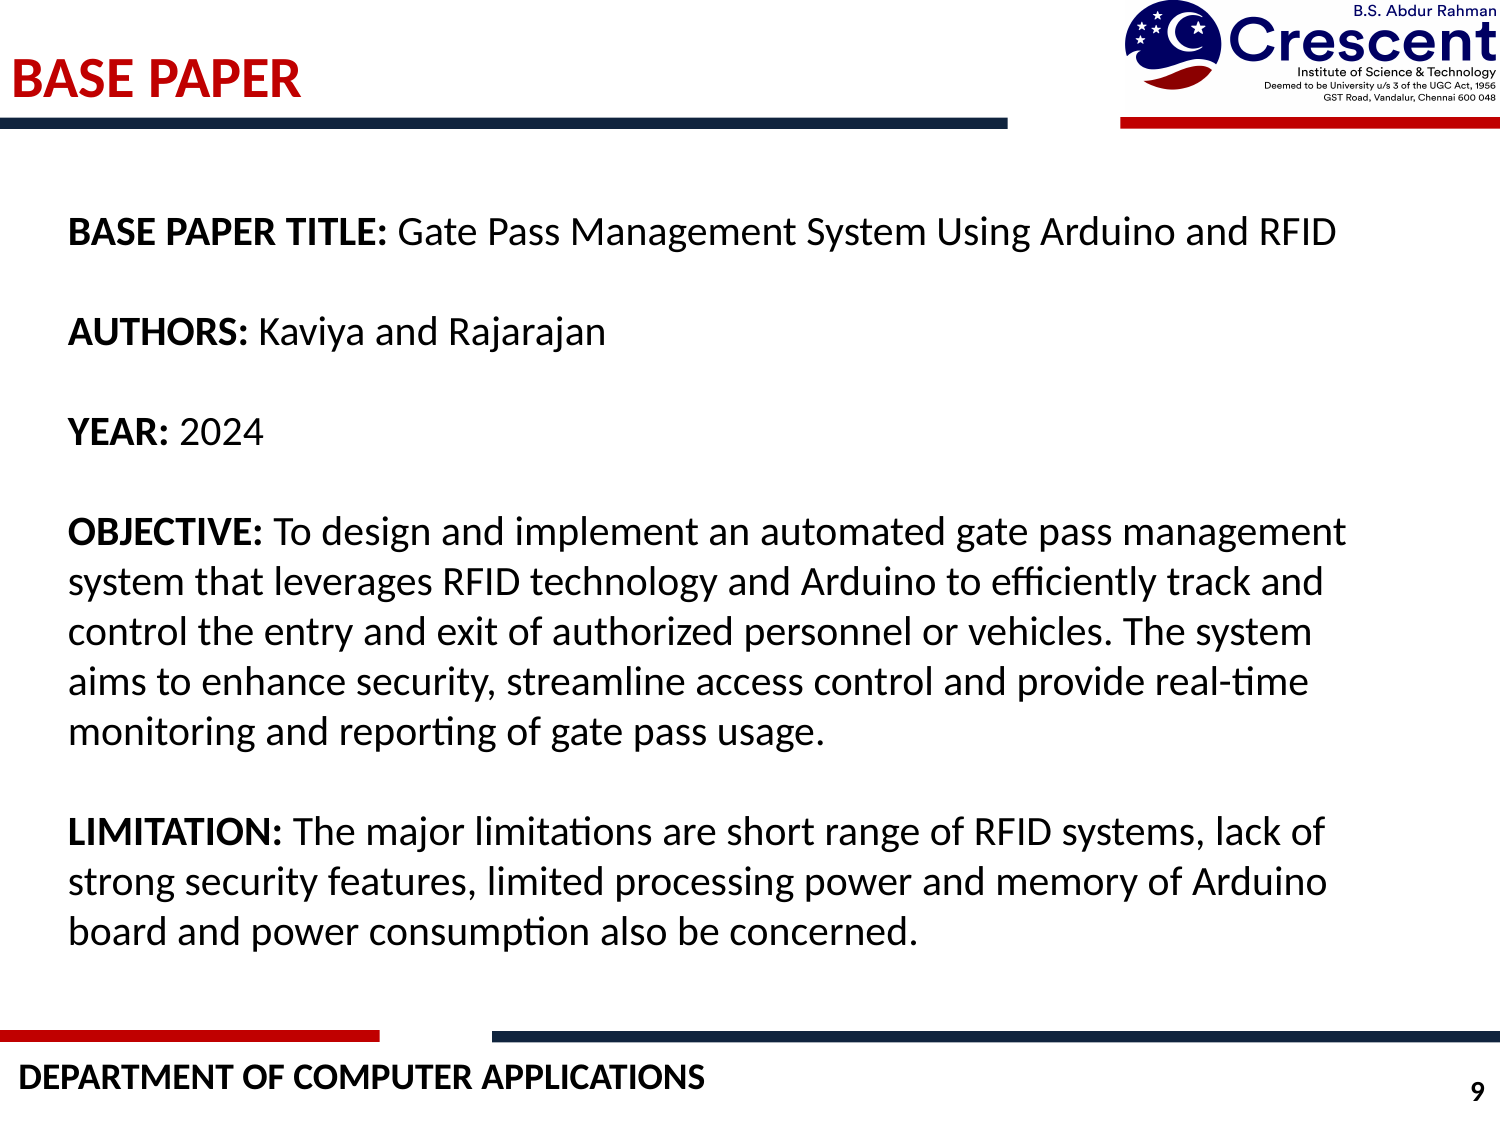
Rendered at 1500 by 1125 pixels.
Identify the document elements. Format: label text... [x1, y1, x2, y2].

text_box BASE PAPER [0, 31, 318, 117]
text_box [1118, 115, 1500, 131]
text_box [0, 1028, 382, 1044]
text_box [490, 1029, 1500, 1044]
text_box BASE PAPER TITLE: Gate Pass Management System Using Arduino and RFID AUTHORS: Kaviya and Rajarajan YEAR: 2024 OBJECTIVE: To design and implement an automated gate pass management system that leverages RFID technology and Arduino to efficiently track and control the entry and exit of authorized personnel or vehicles. The system aims to enhance security, streamline access control and provide real-time monitoring and reporting of gate pass usage. LIMITATION: The major limitations are short range of RFID systems, lack of strong security features, limited processing power and memory of Arduino board and power consumption also be concerned. [53, 196, 1412, 976]
slide_number 9 [1149, 1059, 1500, 1120]
picture [1124, 0, 1500, 113]
text_box DEPARTMENT OF COMPUTER APPLICATIONS [3, 1044, 722, 1105]
text_box [0, 116, 1010, 131]
